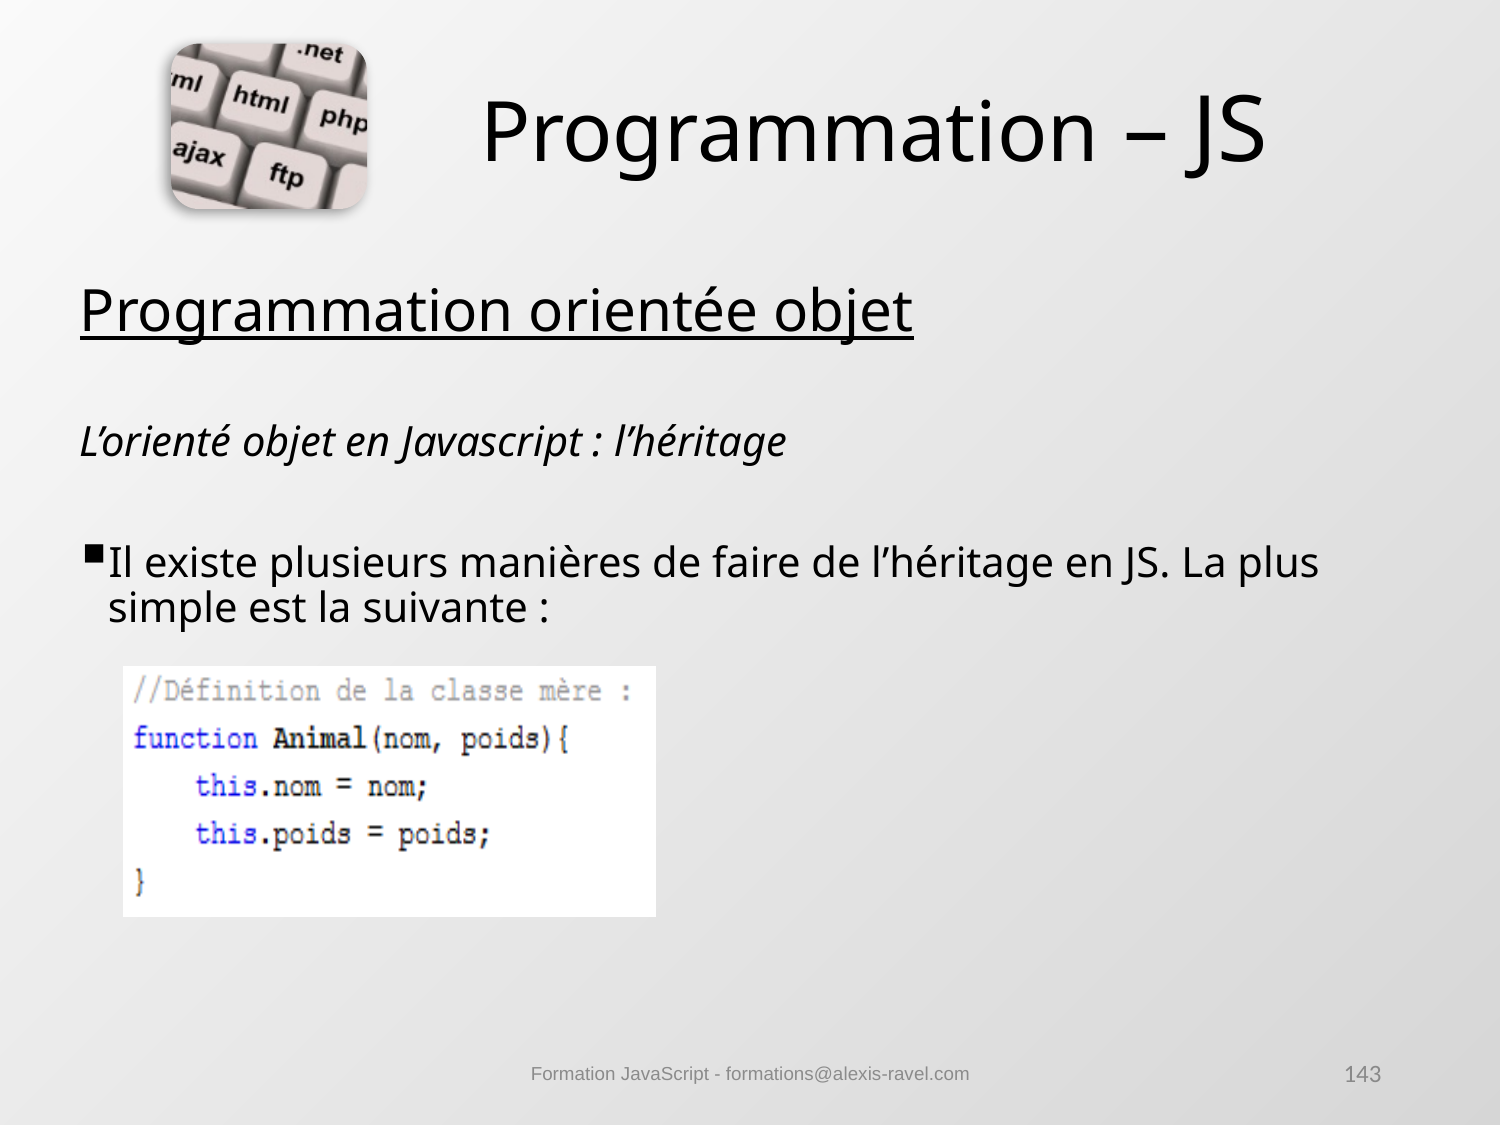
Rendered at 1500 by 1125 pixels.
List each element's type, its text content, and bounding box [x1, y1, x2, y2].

list Programmation orientée objet L’orienté objet en Javascript : l’héritage Il existe plusieurs manières de faire de l’héritage en JS. La plus simple est la suivante : [64, 208, 1459, 1059]
footer Formation JavaScript - formations@alexis-ravel.com [496, 1042, 1004, 1103]
picture [123, 666, 656, 917]
picture [171, 43, 368, 209]
text_box Programmation – JS [350, 42, 1436, 206]
slide_number 143 [1059, 1042, 1397, 1103]
